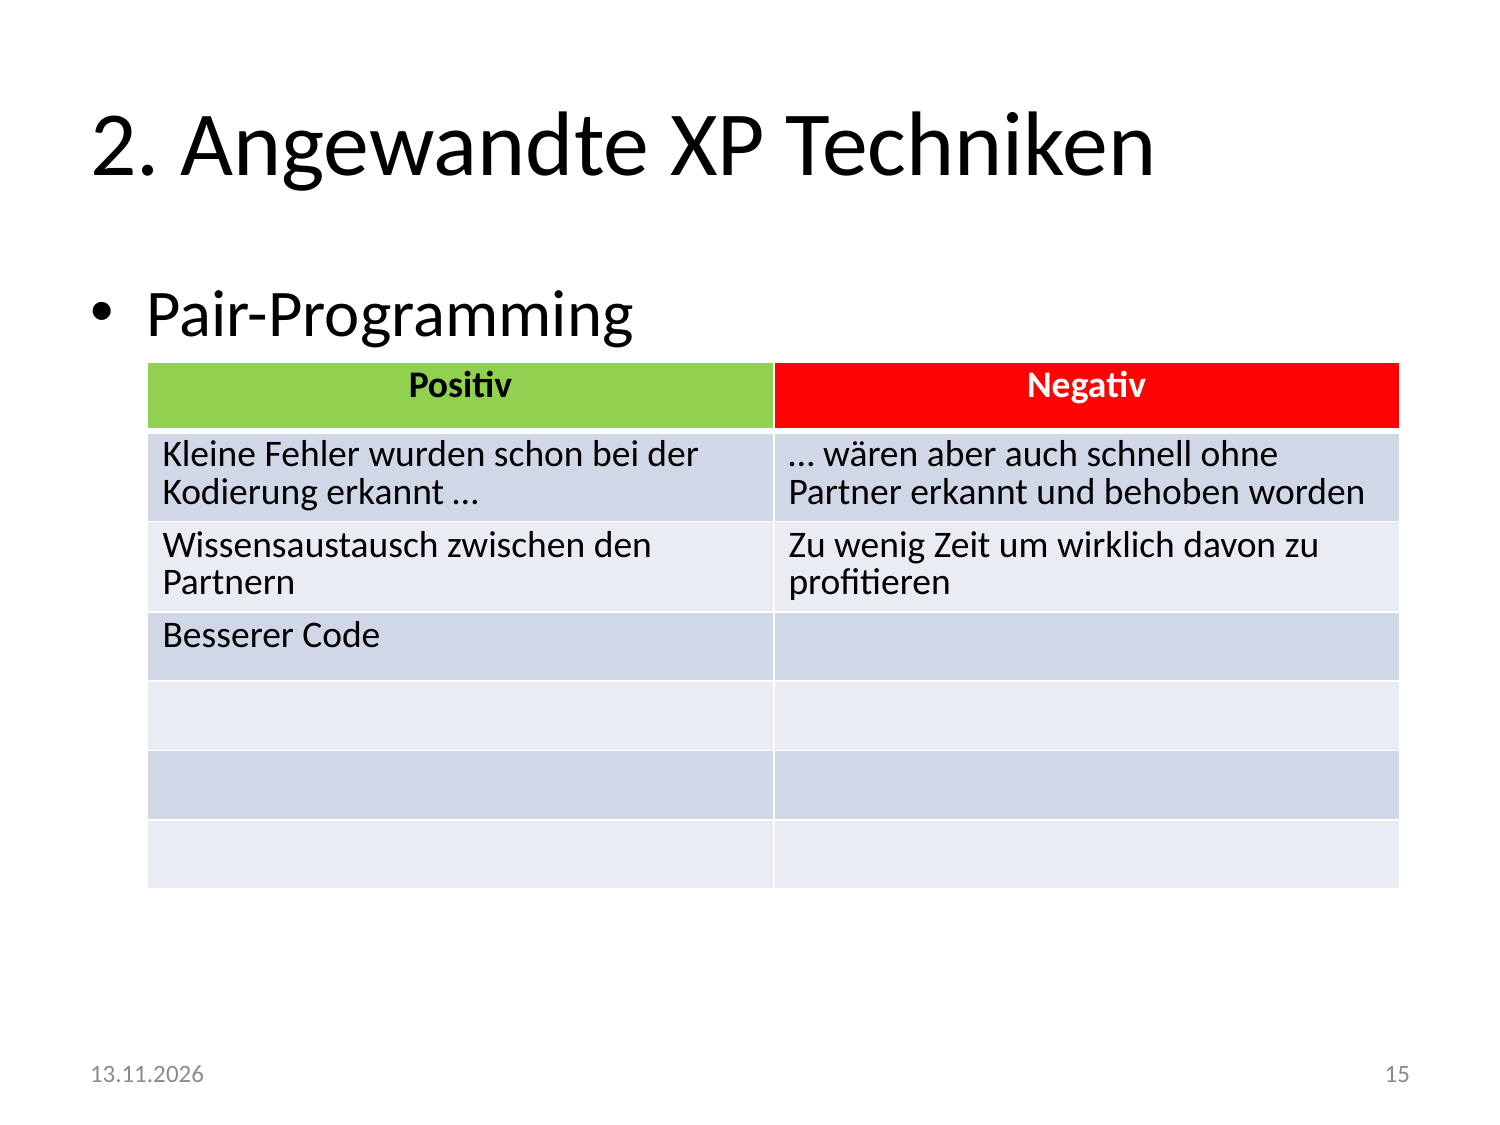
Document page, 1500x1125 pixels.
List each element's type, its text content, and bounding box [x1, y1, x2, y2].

table_cell [148, 821, 773, 888]
table_cell Kleine Fehler wurden schon bei der Kodierung erkannt … [148, 434, 773, 521]
list Pair-Programming [75, 262, 1425, 1005]
table_cell [775, 821, 1399, 888]
table_header Positiv [148, 363, 773, 428]
table_cell Wissensaustausch zwischen den Partnern [148, 522, 773, 611]
table_cell [148, 751, 773, 819]
table_cell … wären aber auch schnell ohne Partner erkannt und behoben worden [775, 434, 1399, 521]
table_cell [775, 613, 1399, 680]
table_cell Besserer Code [148, 613, 773, 680]
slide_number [75, 1042, 425, 1103]
title 2. Angewandte XP Techniken [75, 45, 1425, 233]
table_cell Zu wenig Zeit um wirklich davon zu profitieren [775, 522, 1399, 611]
slide_number 15 [1074, 1042, 1425, 1103]
table_header Negativ [775, 363, 1399, 428]
table_cell [148, 682, 773, 750]
table_cell [775, 751, 1399, 819]
table_cell [775, 682, 1399, 750]
